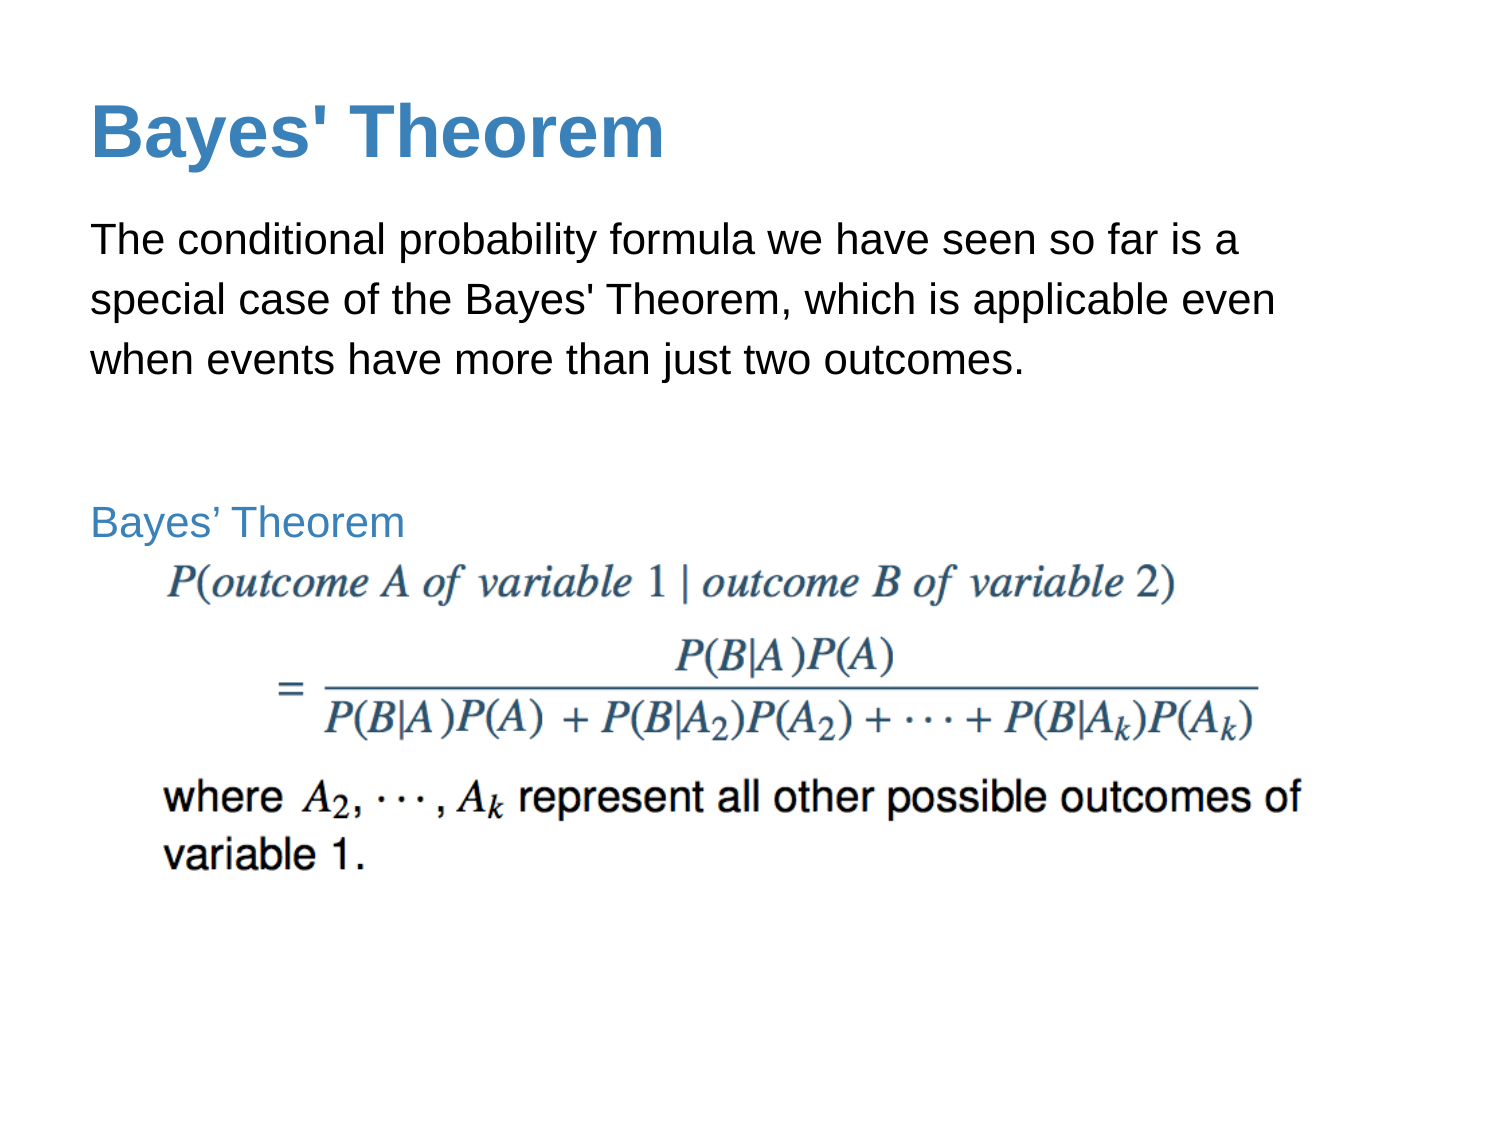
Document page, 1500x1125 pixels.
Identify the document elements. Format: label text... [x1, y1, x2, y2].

list The conditional probability formula we have seen so far is a special case of the Bayes' Theorem, which is applicable even when events have more than just two outcomes. Bayes’ Theorem [75, 188, 1371, 787]
title Bayes' Theorem [75, 0, 1425, 188]
picture [149, 554, 1374, 900]
